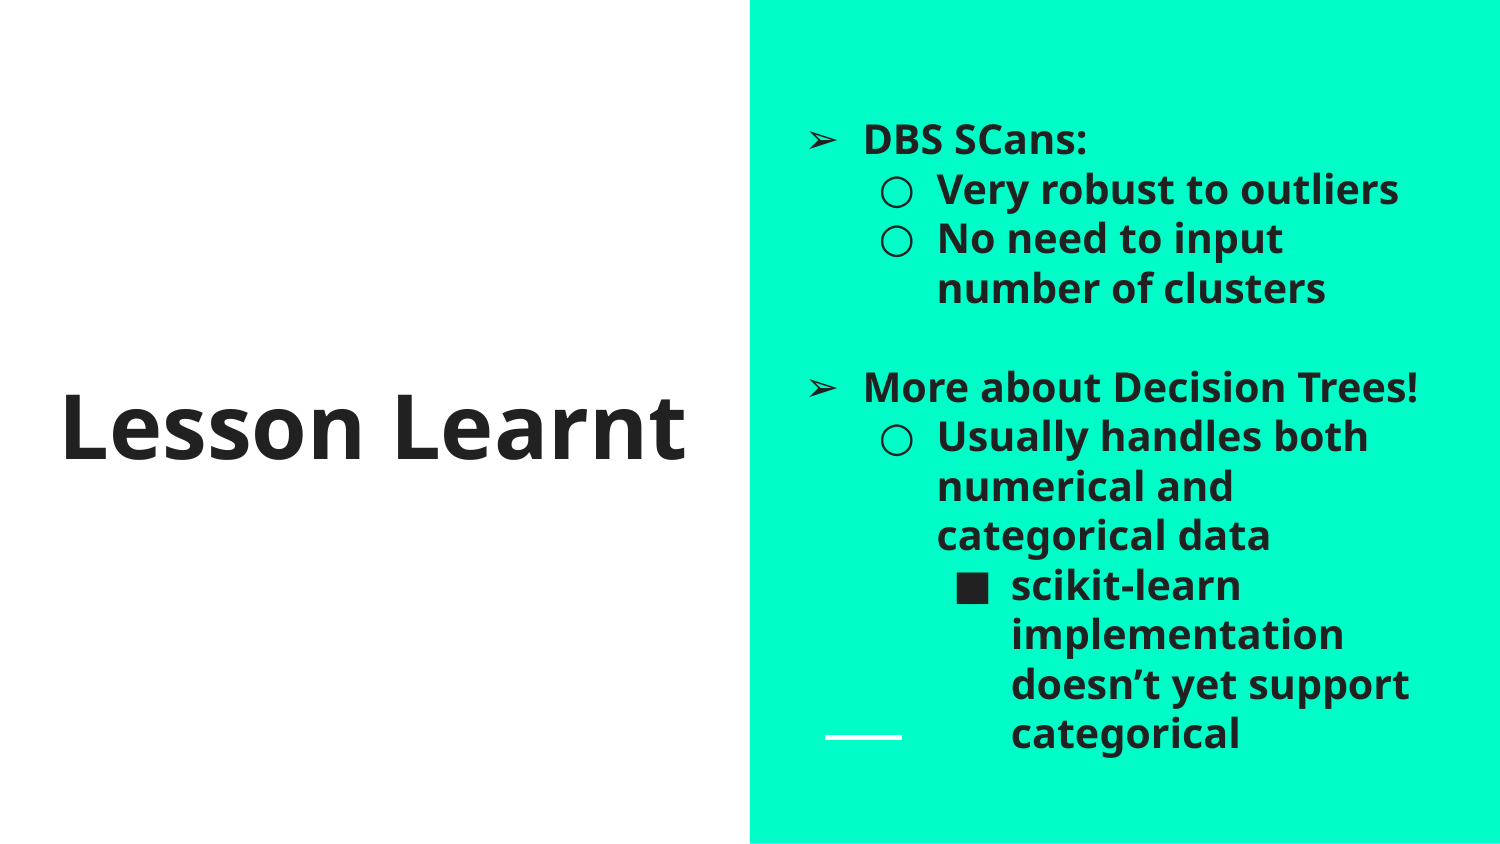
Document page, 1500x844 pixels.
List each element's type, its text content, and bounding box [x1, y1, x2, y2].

title DBS SCans: Very robust to outliers No need to input number of clusters More about Decision Trees! Usually handles both numerical and categorical data scikit-learn implementation doesn’t yet support categorical [773, 98, 1437, 783]
title Lesson Learnt [43, 350, 708, 493]
